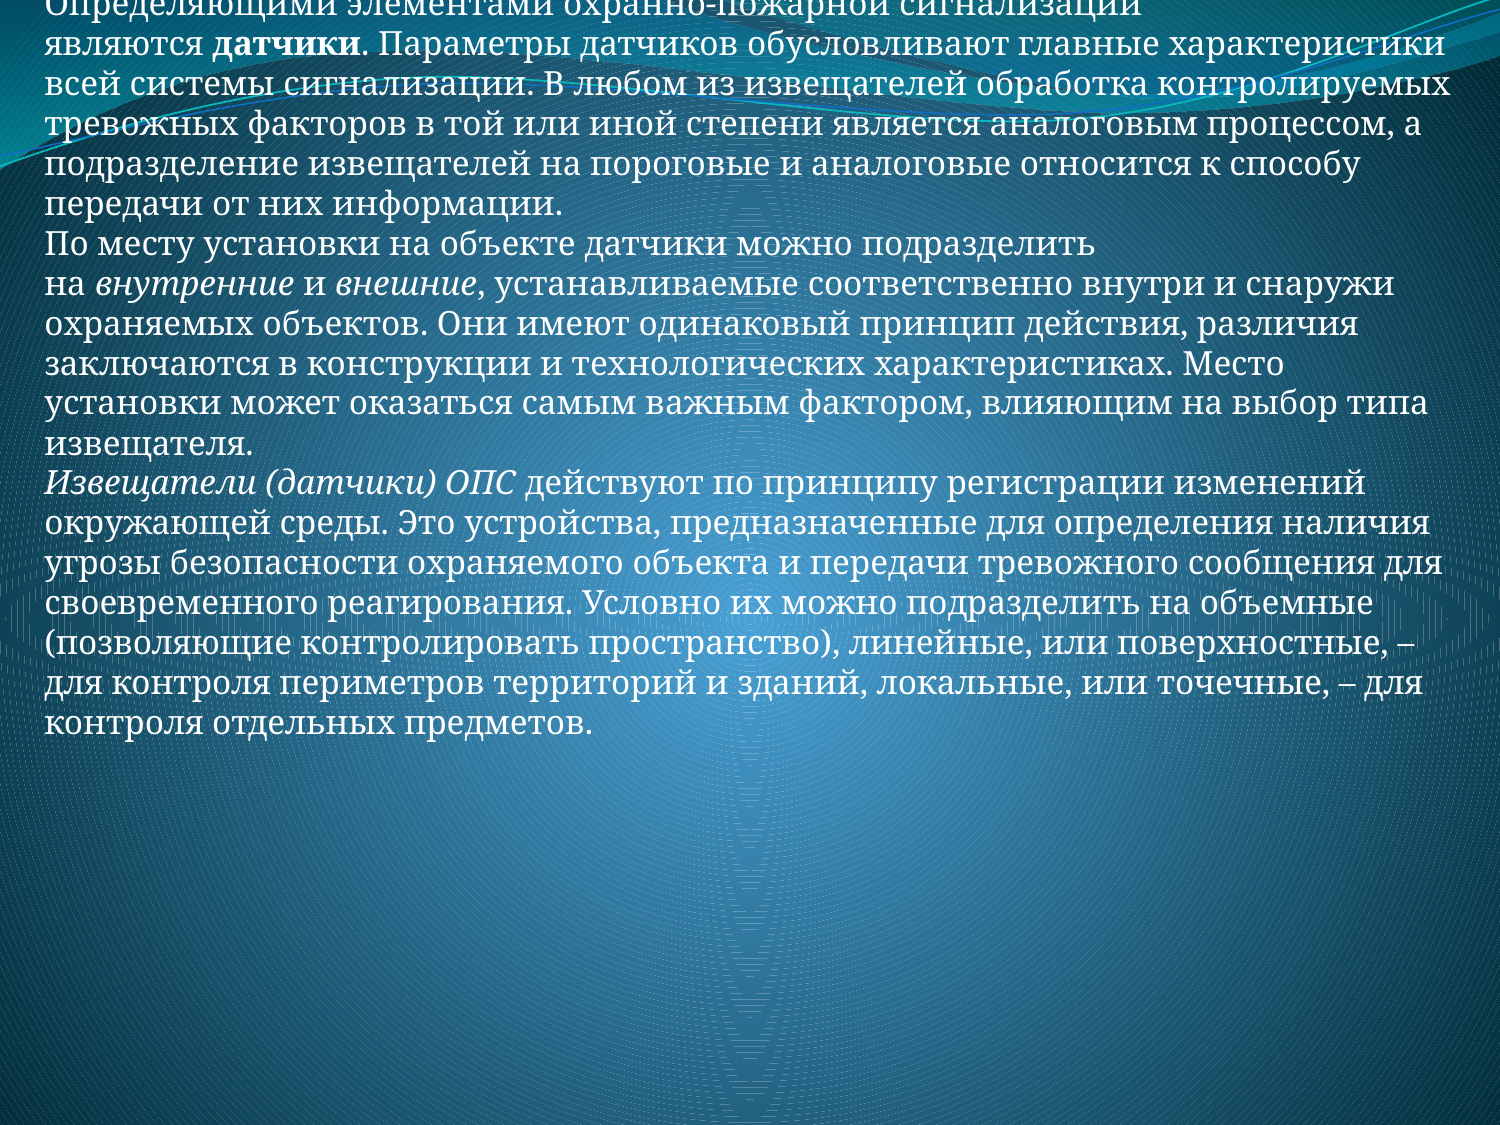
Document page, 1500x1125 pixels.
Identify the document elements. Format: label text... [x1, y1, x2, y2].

text_box Определяющими элементами охранно-пожарной сигнализации являются датчики. Параметры датчиков обусловливают главные характеристики всей системы сигнализации. В любом из извещателей обработка контролируемых тревожных факторов в той или иной степени является аналоговым процессом, а подразделение извещателей на пороговые и аналоговые относится к способу передачи от них информации. По месту установки на объекте датчики можно подразделить на внутренние и внешние, устанавливаемые соответственно внутри и снаружи охраняемых объектов. Они имеют одинаковый принцип действия, различия заключаются в конструкции и технологических характеристиках. Место установки может оказаться самым важным фактором, влияющим на выбор типа извещателя. Извещатели (датчики) ОПС действуют по принципу регистрации изменений окружающей среды. Это устройства, предназначенные для определения наличия угрозы безопасности охраняемого объекта и передачи тревожного сообщения для своевременного реагирования. Условно их можно подразделить на объемные (позволяющие контролировать пространство), линейные, или поверхностные, – для контроля периметров территорий и зданий, локальные, или точечные, – для контроля отдельных предметов. [29, 0, 1471, 749]
